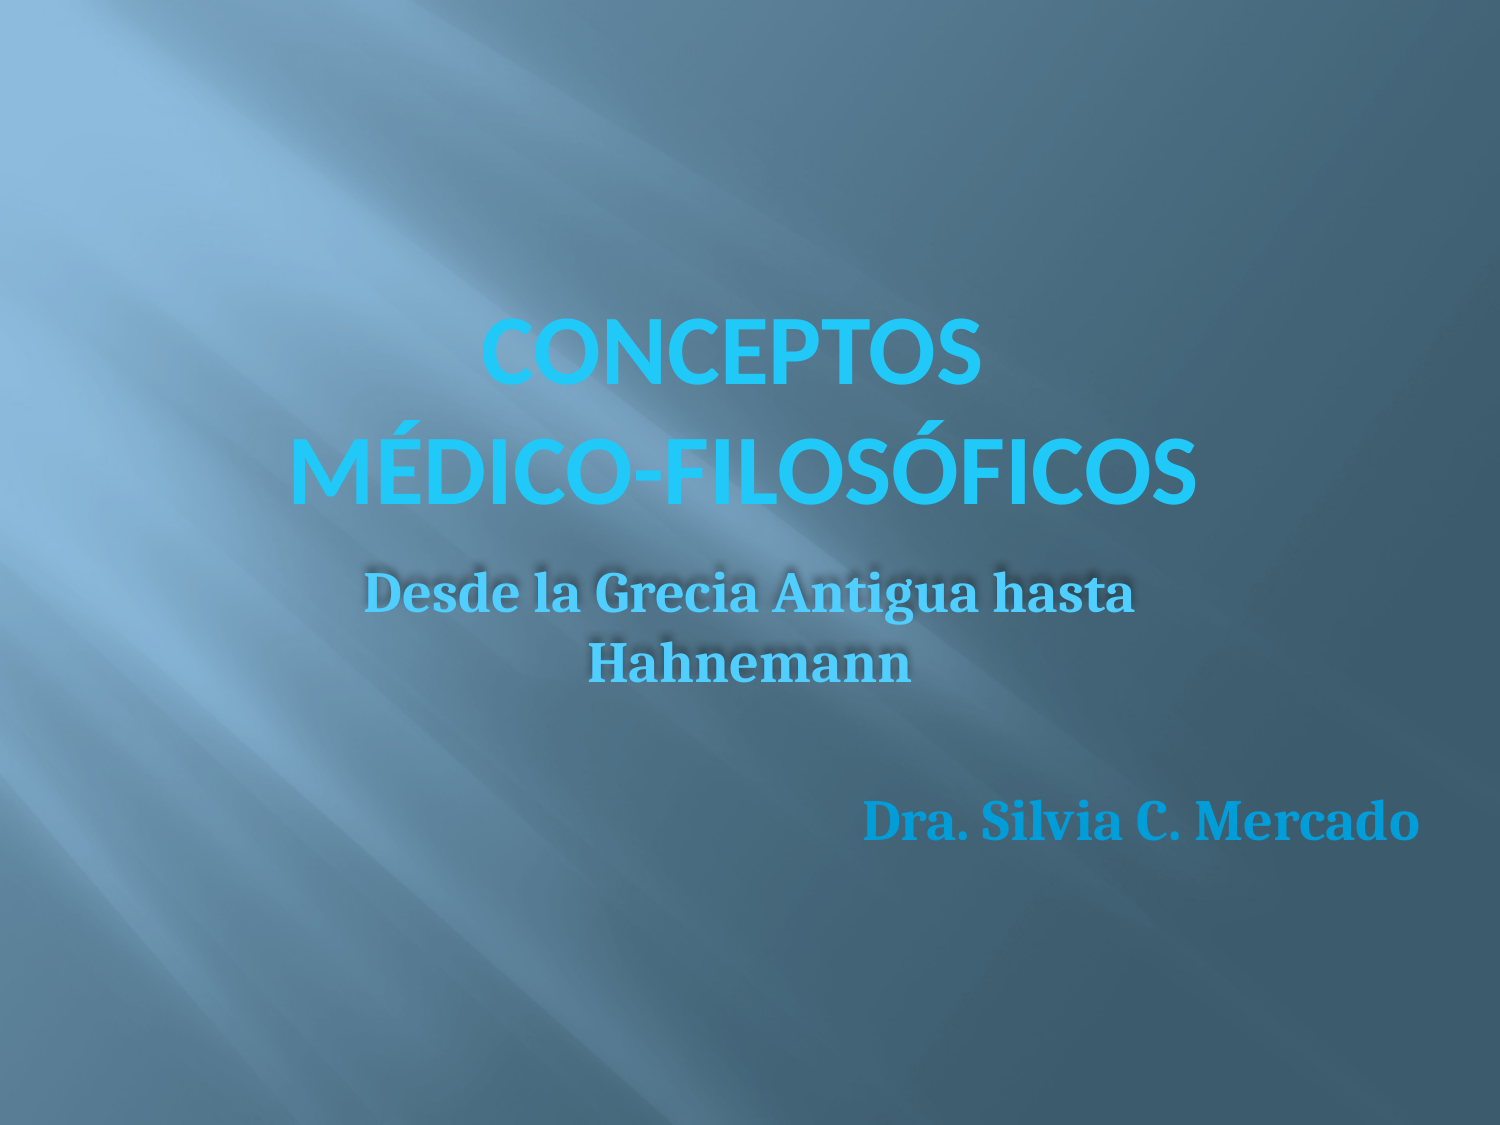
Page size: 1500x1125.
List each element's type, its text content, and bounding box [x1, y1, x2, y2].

title Conceptos médico-filosóficos [69, 224, 1420, 525]
text_box Dra. Silvia C. Mercado [797, 775, 1436, 860]
subtitle Desde la Grecia Antigua hasta Hahnemann [225, 546, 1275, 834]
